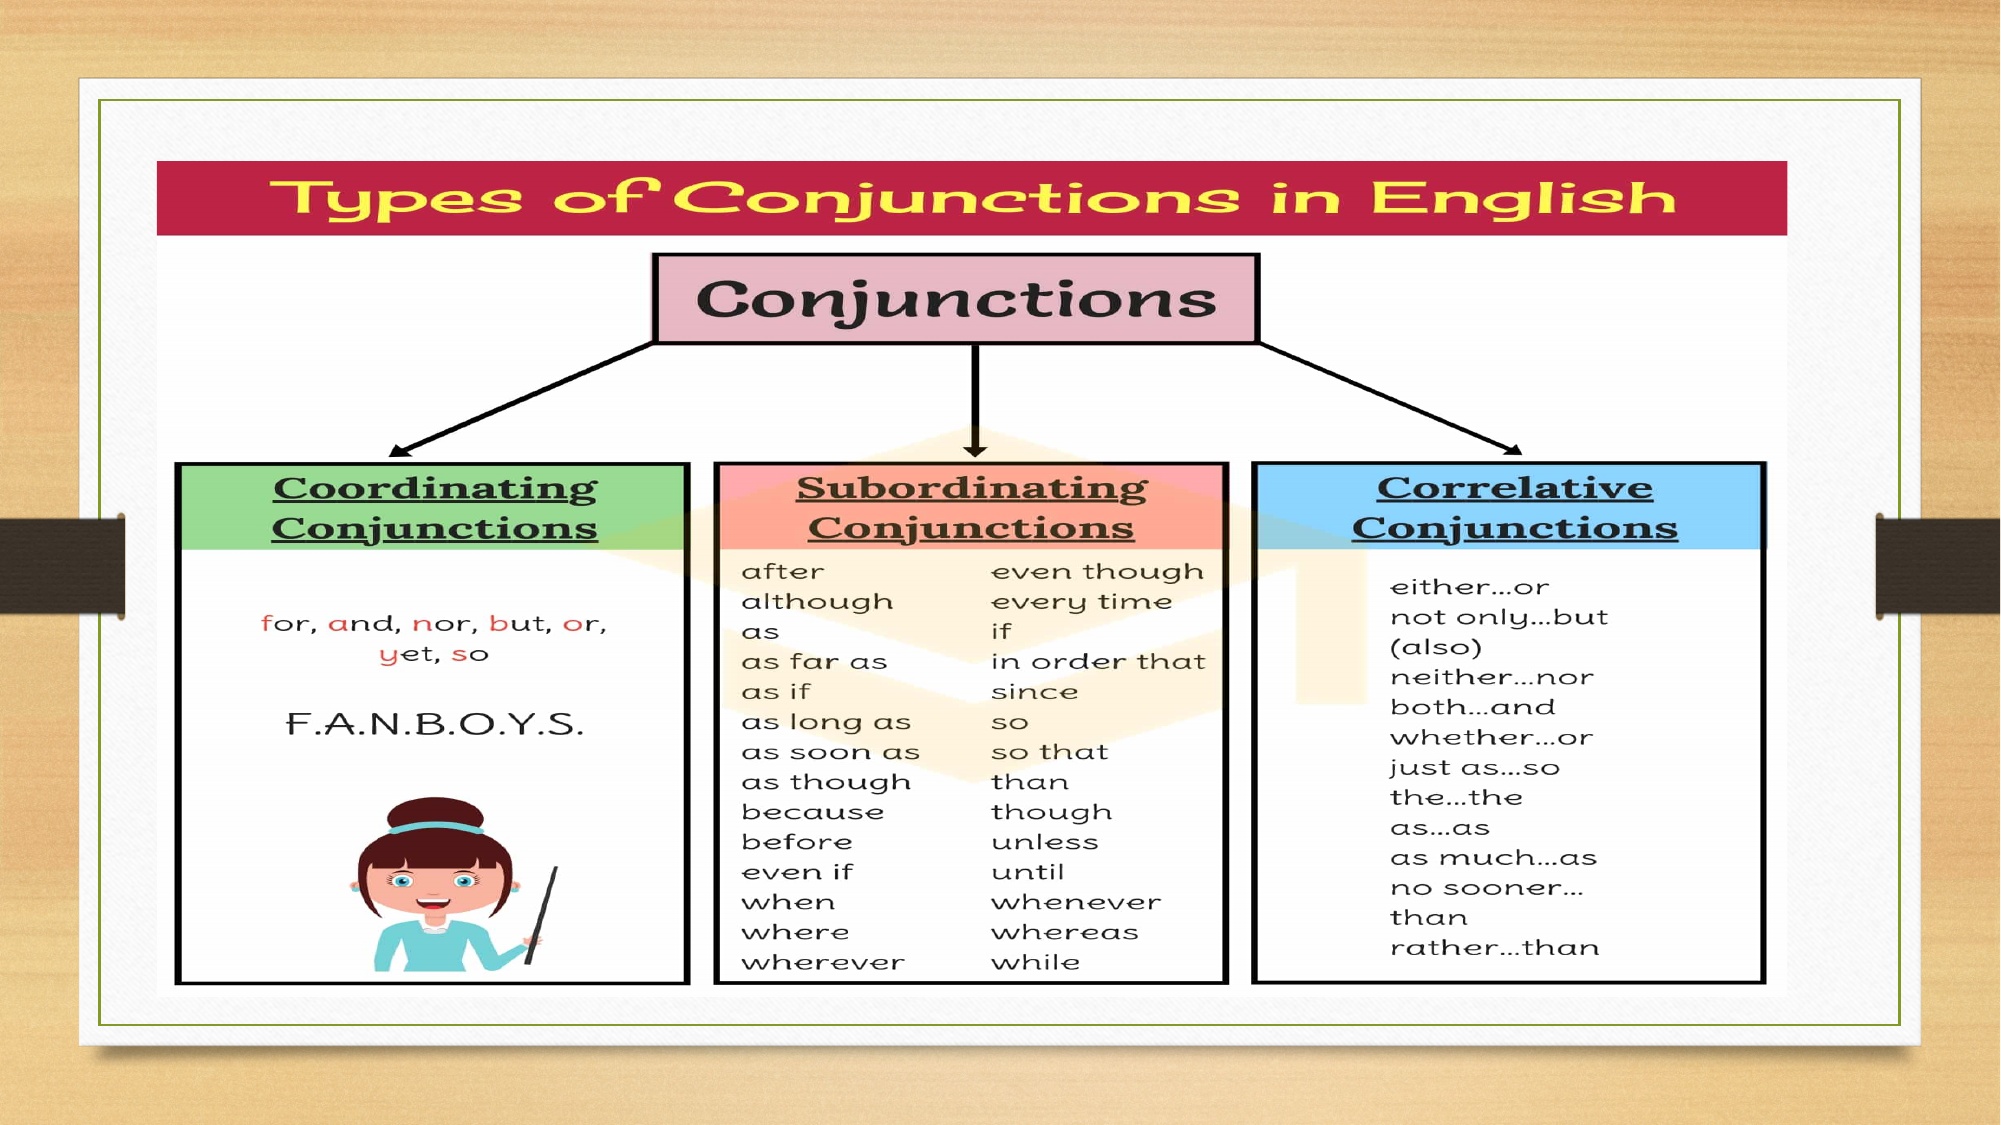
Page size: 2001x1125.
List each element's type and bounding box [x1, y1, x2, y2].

picture [0, 0, 2001, 1125]
list [156, 160, 1788, 998]
